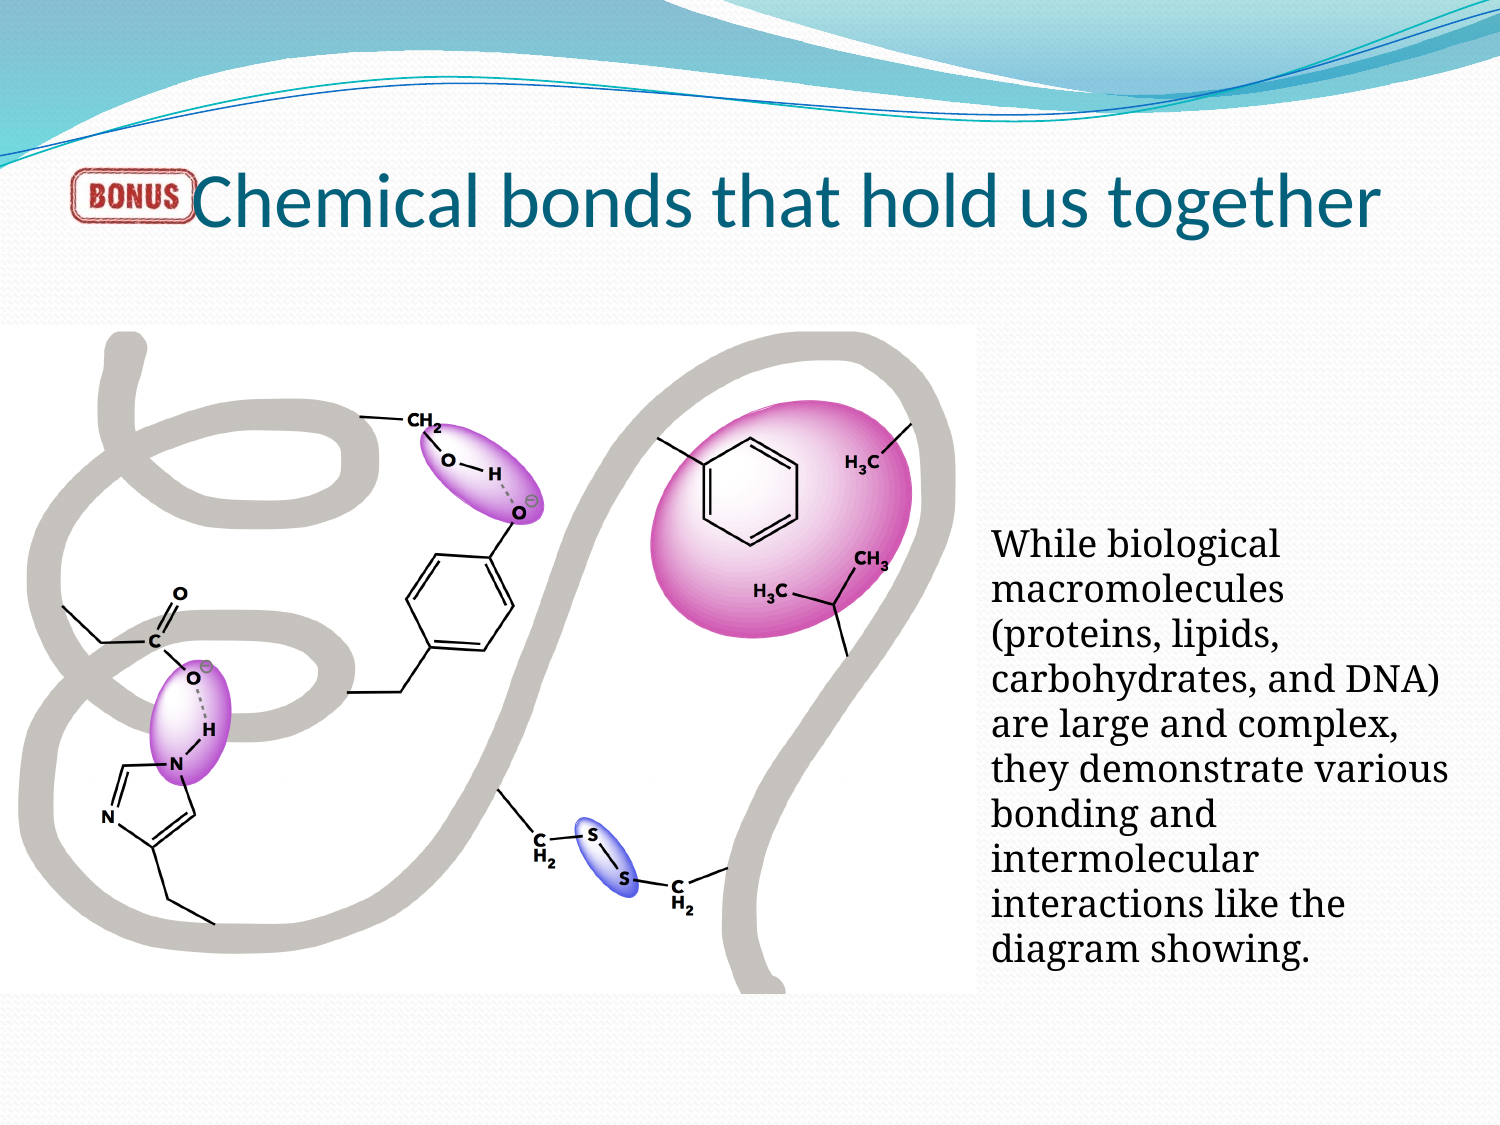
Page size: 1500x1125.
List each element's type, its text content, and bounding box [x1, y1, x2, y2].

title Chemical bonds that hold us together [68, 55, 1432, 243]
picture [0, 325, 977, 994]
picture [68, 166, 200, 225]
text_box While biological macromolecules (proteins, lipids, carbohydrates, and DNA) are large and complex, they demonstrate various bonding and intermolecular interactions like the diagram showing. [983, 513, 1466, 978]
